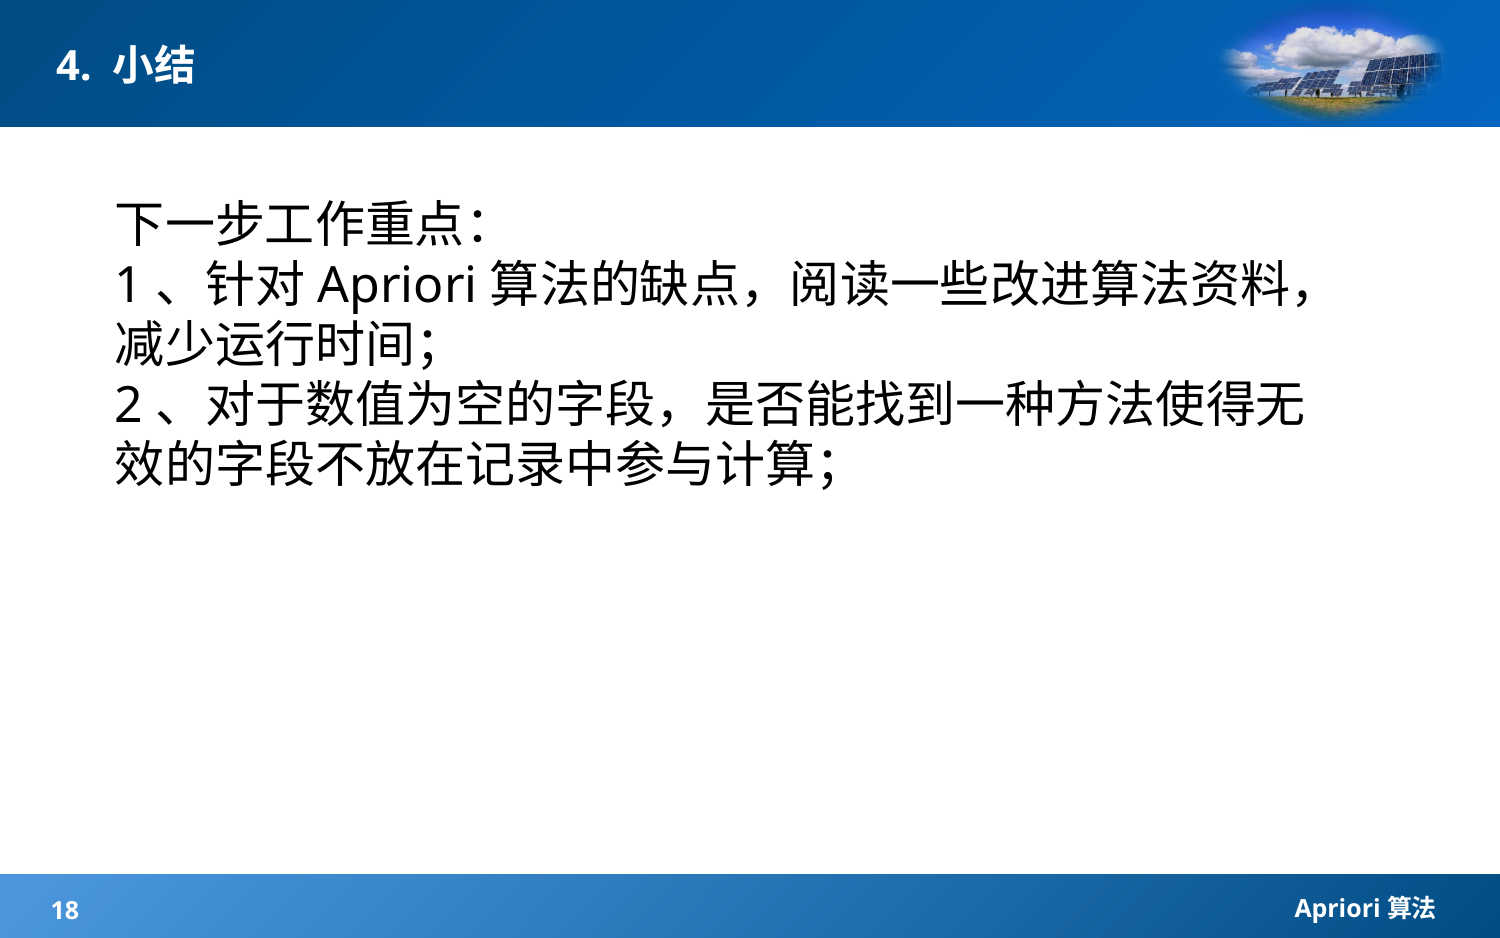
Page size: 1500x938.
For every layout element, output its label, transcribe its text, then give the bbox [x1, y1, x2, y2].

text_box 4. 小结 [41, 31, 578, 97]
text_box 下一步工作重点： 1、针对Apriori算法的缺点，阅读一些改进算法资料，减少运行时间； 2、对于数值为空的字段，是否能找到一种方法使得无 效的字段不放在记录中参与计算； [100, 185, 1353, 500]
picture [1233, 6, 1433, 113]
